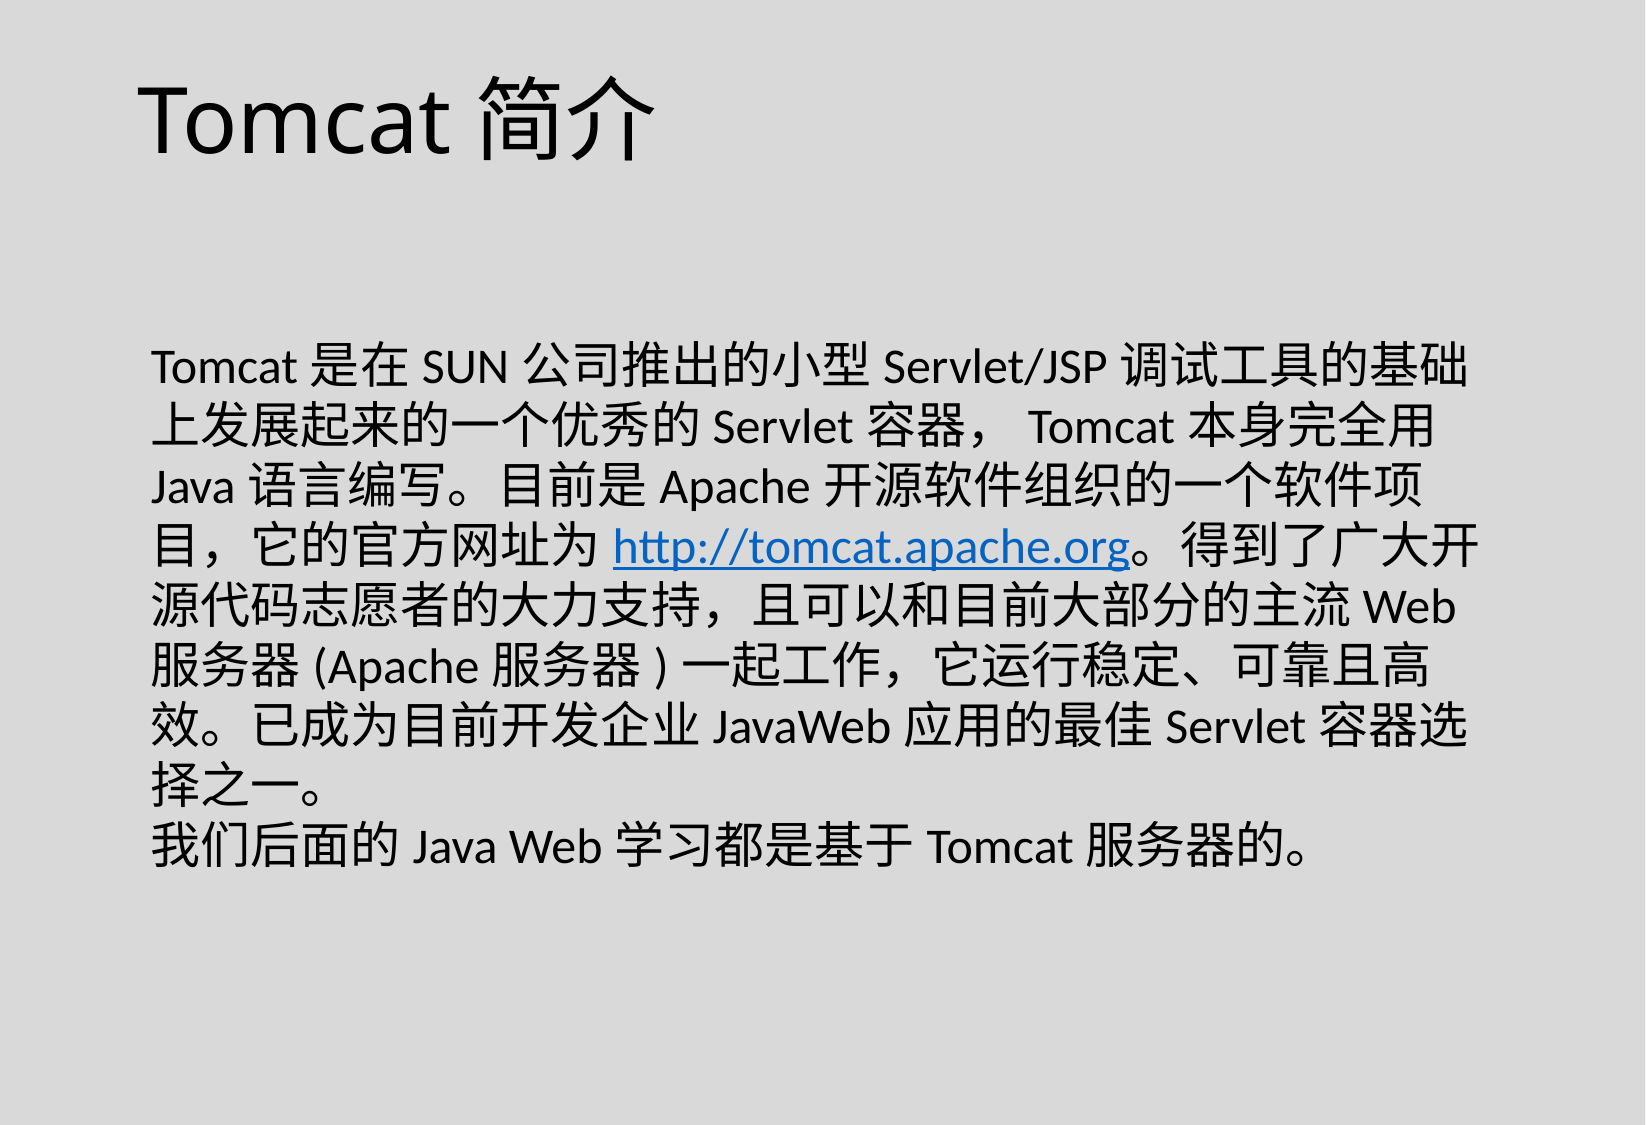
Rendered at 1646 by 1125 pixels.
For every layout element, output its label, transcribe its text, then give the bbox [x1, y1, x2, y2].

list Tomcat是在SUN公司推出的小型Servlet/JSP调试工具的基础上发展起来的一个优秀的Servlet容器，Tomcat本身完全用Java语言编写。目前是Apache开源软件组织的一个软件项目，它的官方网址为http://tomcat.apache.org。得到了广大开源代码志愿者的大力支持，且可以和目前大部分的主流Web服务器(Apache服务器)一起工作，它运行稳定、可靠且高效。已成为目前开发企业JavaWeb应用的最佳Servlet容器选择之一。 我们后面的Java Web学习都是基于Tomcat服务器的。 [136, 326, 1521, 999]
title Tomcat简介 [123, 54, 1509, 291]
